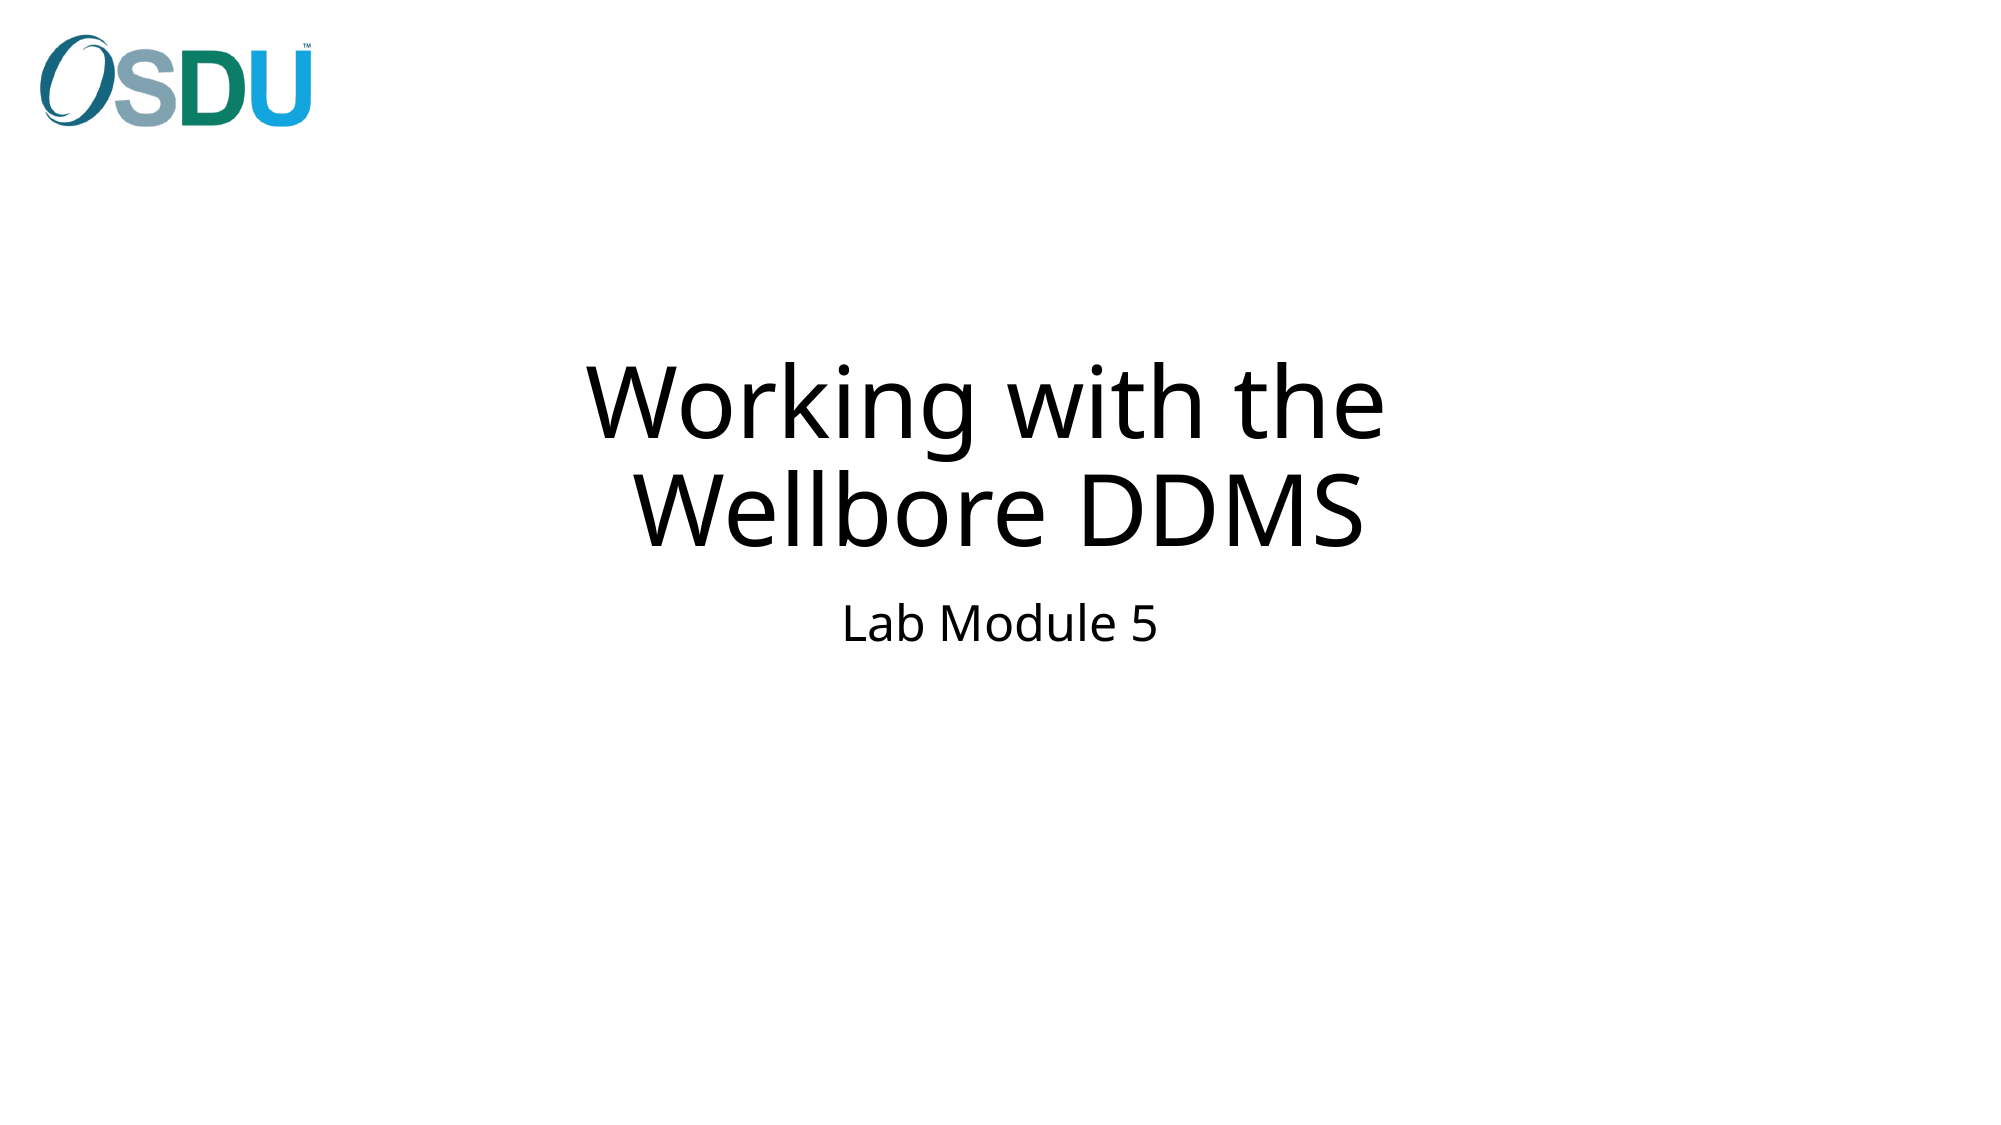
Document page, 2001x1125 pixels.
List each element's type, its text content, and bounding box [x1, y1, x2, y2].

title Working with the Wellbore DDMS [249, 184, 1750, 576]
picture [33, 26, 319, 140]
subtitle Lab Module 5 [249, 590, 1750, 863]
